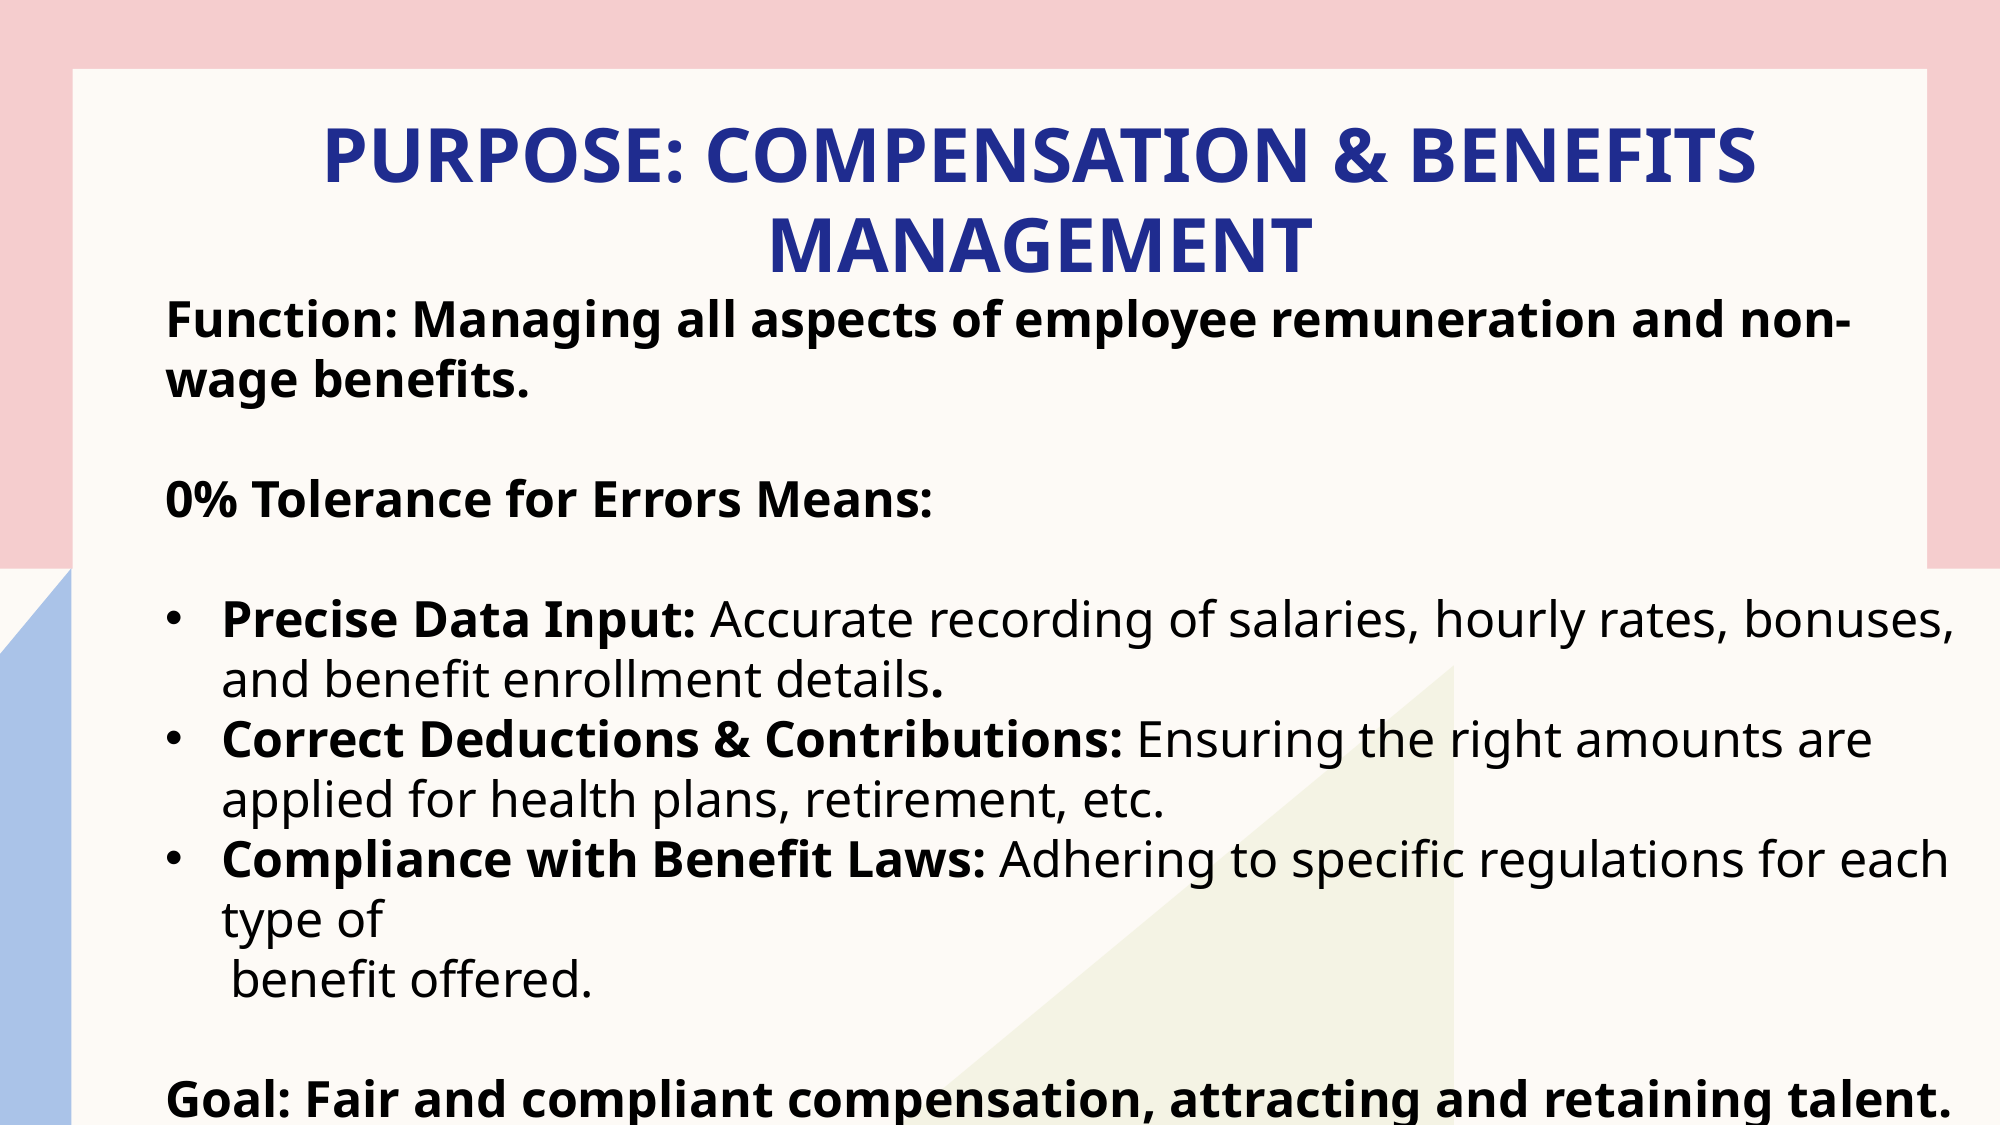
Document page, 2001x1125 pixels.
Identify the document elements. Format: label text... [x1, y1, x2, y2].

list Function: Managing all aspects of employee remuneration and non-wage benefits. 0% Tolerance for Errors Means: Precise Data Input: Accurate recording of salaries, hourly rates, bonuses, and benefit enrollment details. Correct Deductions & Contributions: Ensuring the right amounts are applied for health plans, retirement, etc. Compliance with Benefit Laws: Adhering to specific regulations for each type of benefit offered. Goal: Fair and compliant compensation, attracting and retaining talent. [150, 287, 1973, 1125]
title Purpose: Compensation & Benefits Management [150, 70, 1931, 287]
